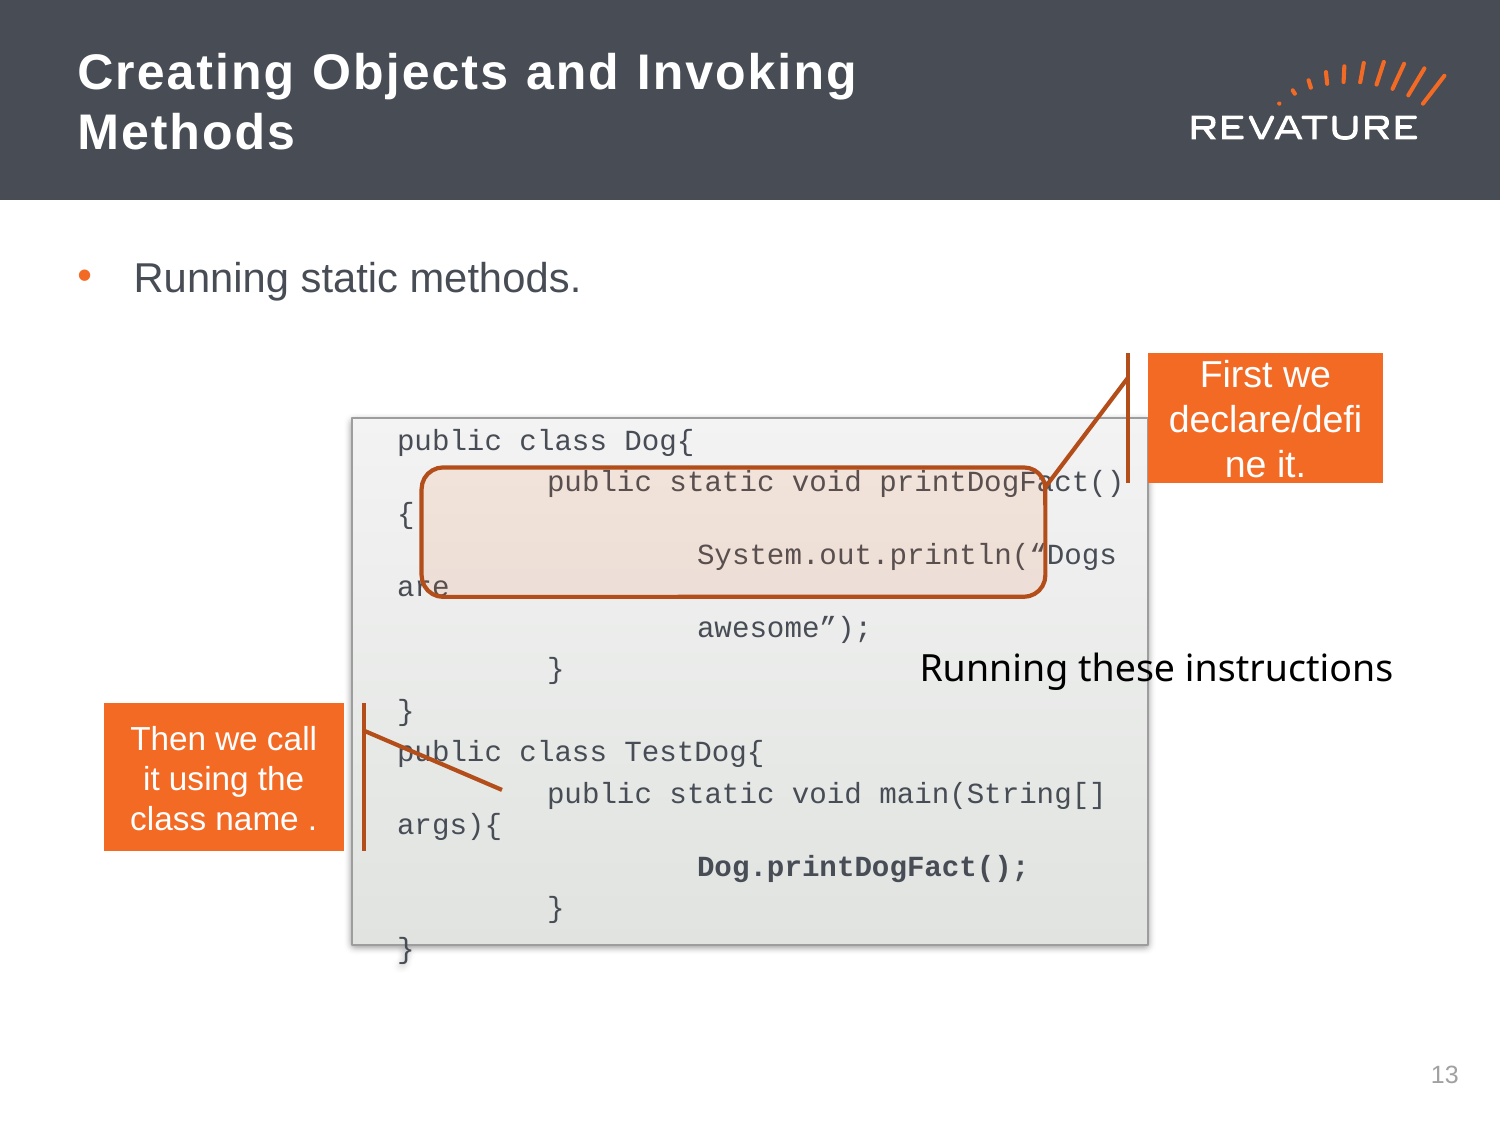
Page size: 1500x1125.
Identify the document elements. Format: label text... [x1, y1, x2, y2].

title Creating Objects and Invoking Methods [62, 0, 1084, 200]
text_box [943, 527, 1370, 688]
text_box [421, 352, 1384, 598]
text_box Then we call it using the class name . [104, 703, 344, 851]
list Running static methods. [62, 243, 1438, 986]
text_box public class Dog{ public static void printDogFact(){ System.out.println(“Dogs are awesome”); } } public class TestDog{ public static void main(String[] args){ Dog.printDogFact(); } } [351, 417, 1149, 946]
text_box Then we call it using the class name . [362, 702, 503, 851]
slide_number 12 [1332, 1043, 1474, 1104]
